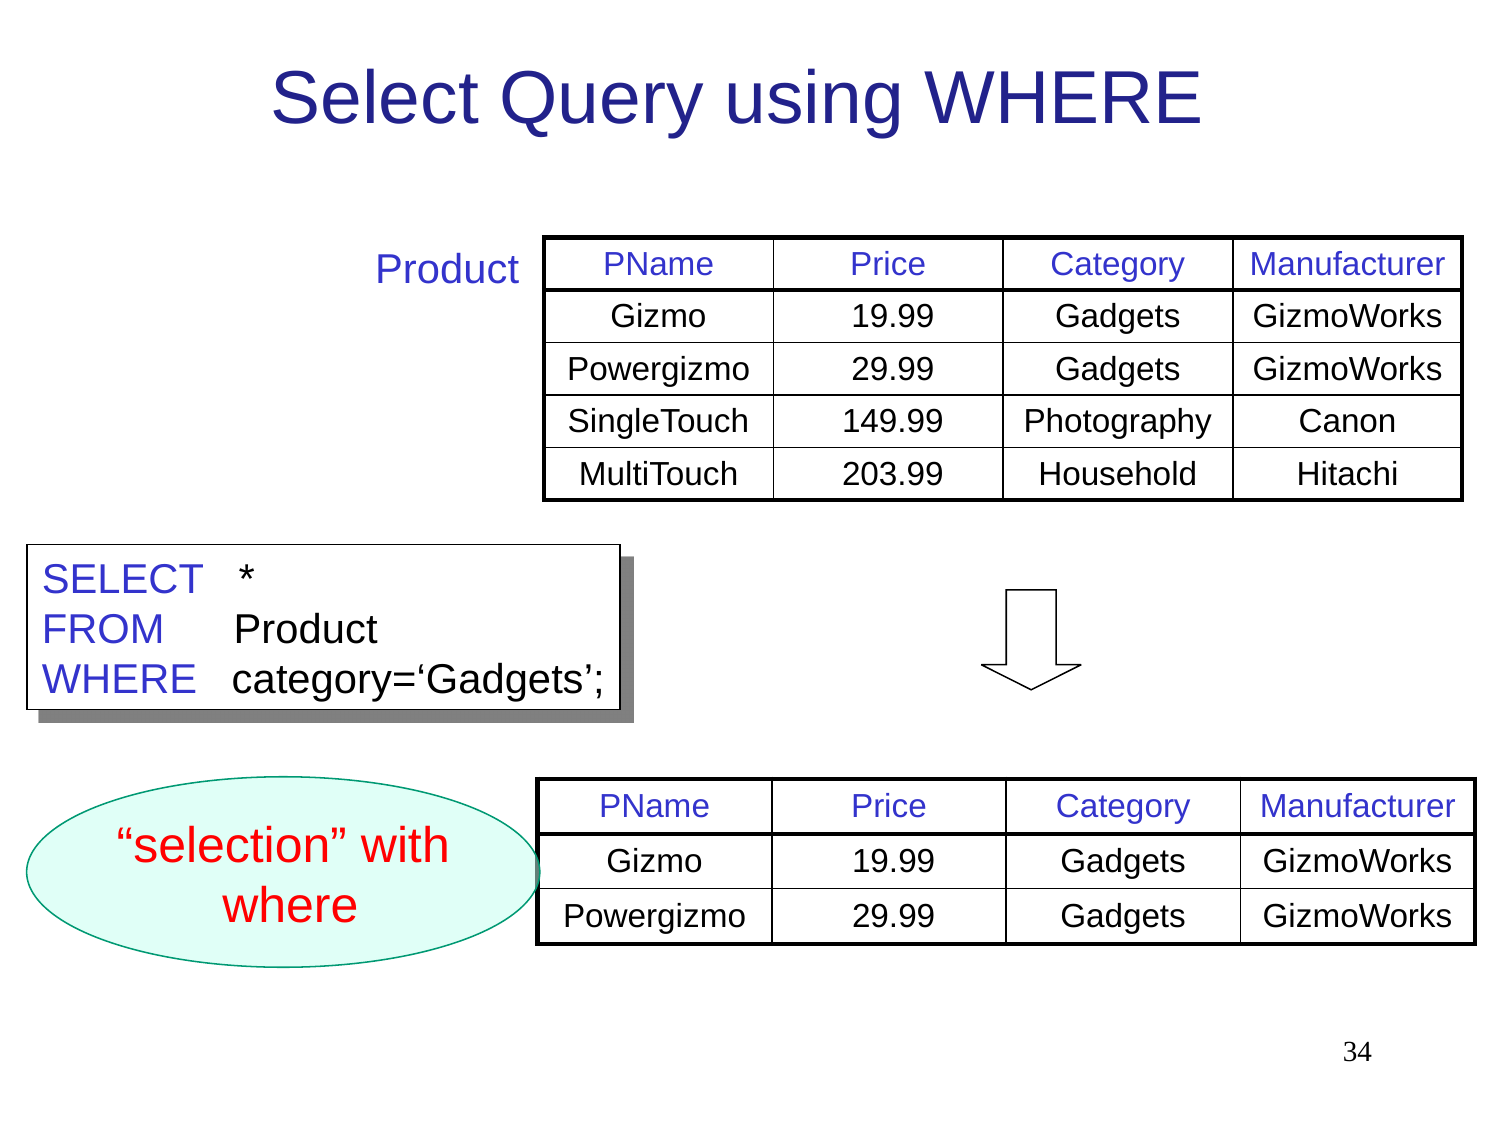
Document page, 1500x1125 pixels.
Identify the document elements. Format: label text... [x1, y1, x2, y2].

table_cell Gizmo [546, 292, 773, 342]
table_cell Gadgets [1007, 836, 1240, 888]
title Select Query using WHERE [99, 0, 1376, 188]
table_header Category [1004, 240, 1232, 288]
table_cell 203.99 [774, 448, 1002, 498]
table_cell Photography [1004, 396, 1232, 447]
table_cell GizmoWorks [1241, 889, 1473, 942]
table_cell 19.99 [773, 836, 1005, 888]
table_header Manufacturer [1241, 781, 1473, 832]
table_cell Hitachi [1234, 448, 1460, 498]
table_header PName [546, 240, 773, 288]
table_header PName [540, 781, 771, 832]
table_cell 19.99 [774, 292, 1002, 342]
table_cell 29.99 [773, 889, 1005, 942]
table_cell Gadgets [1004, 343, 1232, 394]
text_box [981, 589, 1082, 690]
table_cell 29.99 [774, 343, 1002, 394]
table_cell Canon [1234, 396, 1460, 447]
table_cell Powergizmo [540, 889, 771, 942]
table_cell Gizmo [540, 836, 771, 888]
text_box SELECT * FROM Product WHERE category=‘Gadgets’; [27, 544, 620, 710]
table_cell Household [1004, 448, 1232, 498]
table_header Manufacturer [1234, 240, 1460, 288]
text_box Product [360, 234, 535, 300]
table_header Category [1007, 781, 1240, 832]
table_cell GizmoWorks [1241, 836, 1473, 888]
slide_number 34 [1074, 1024, 1388, 1101]
table_cell GizmoWorks [1234, 343, 1460, 394]
text_box “selection” with where [26, 776, 540, 968]
table_header Price [773, 781, 1005, 832]
table_cell 149.99 [774, 396, 1002, 447]
table_cell Gadgets [1004, 292, 1232, 342]
table_cell Powergizmo [546, 343, 773, 394]
table_cell MultiTouch [546, 448, 773, 498]
table_cell Gadgets [1007, 889, 1240, 942]
table_cell SingleTouch [546, 396, 773, 447]
table_cell GizmoWorks [1234, 292, 1460, 342]
table_header Price [774, 240, 1002, 288]
